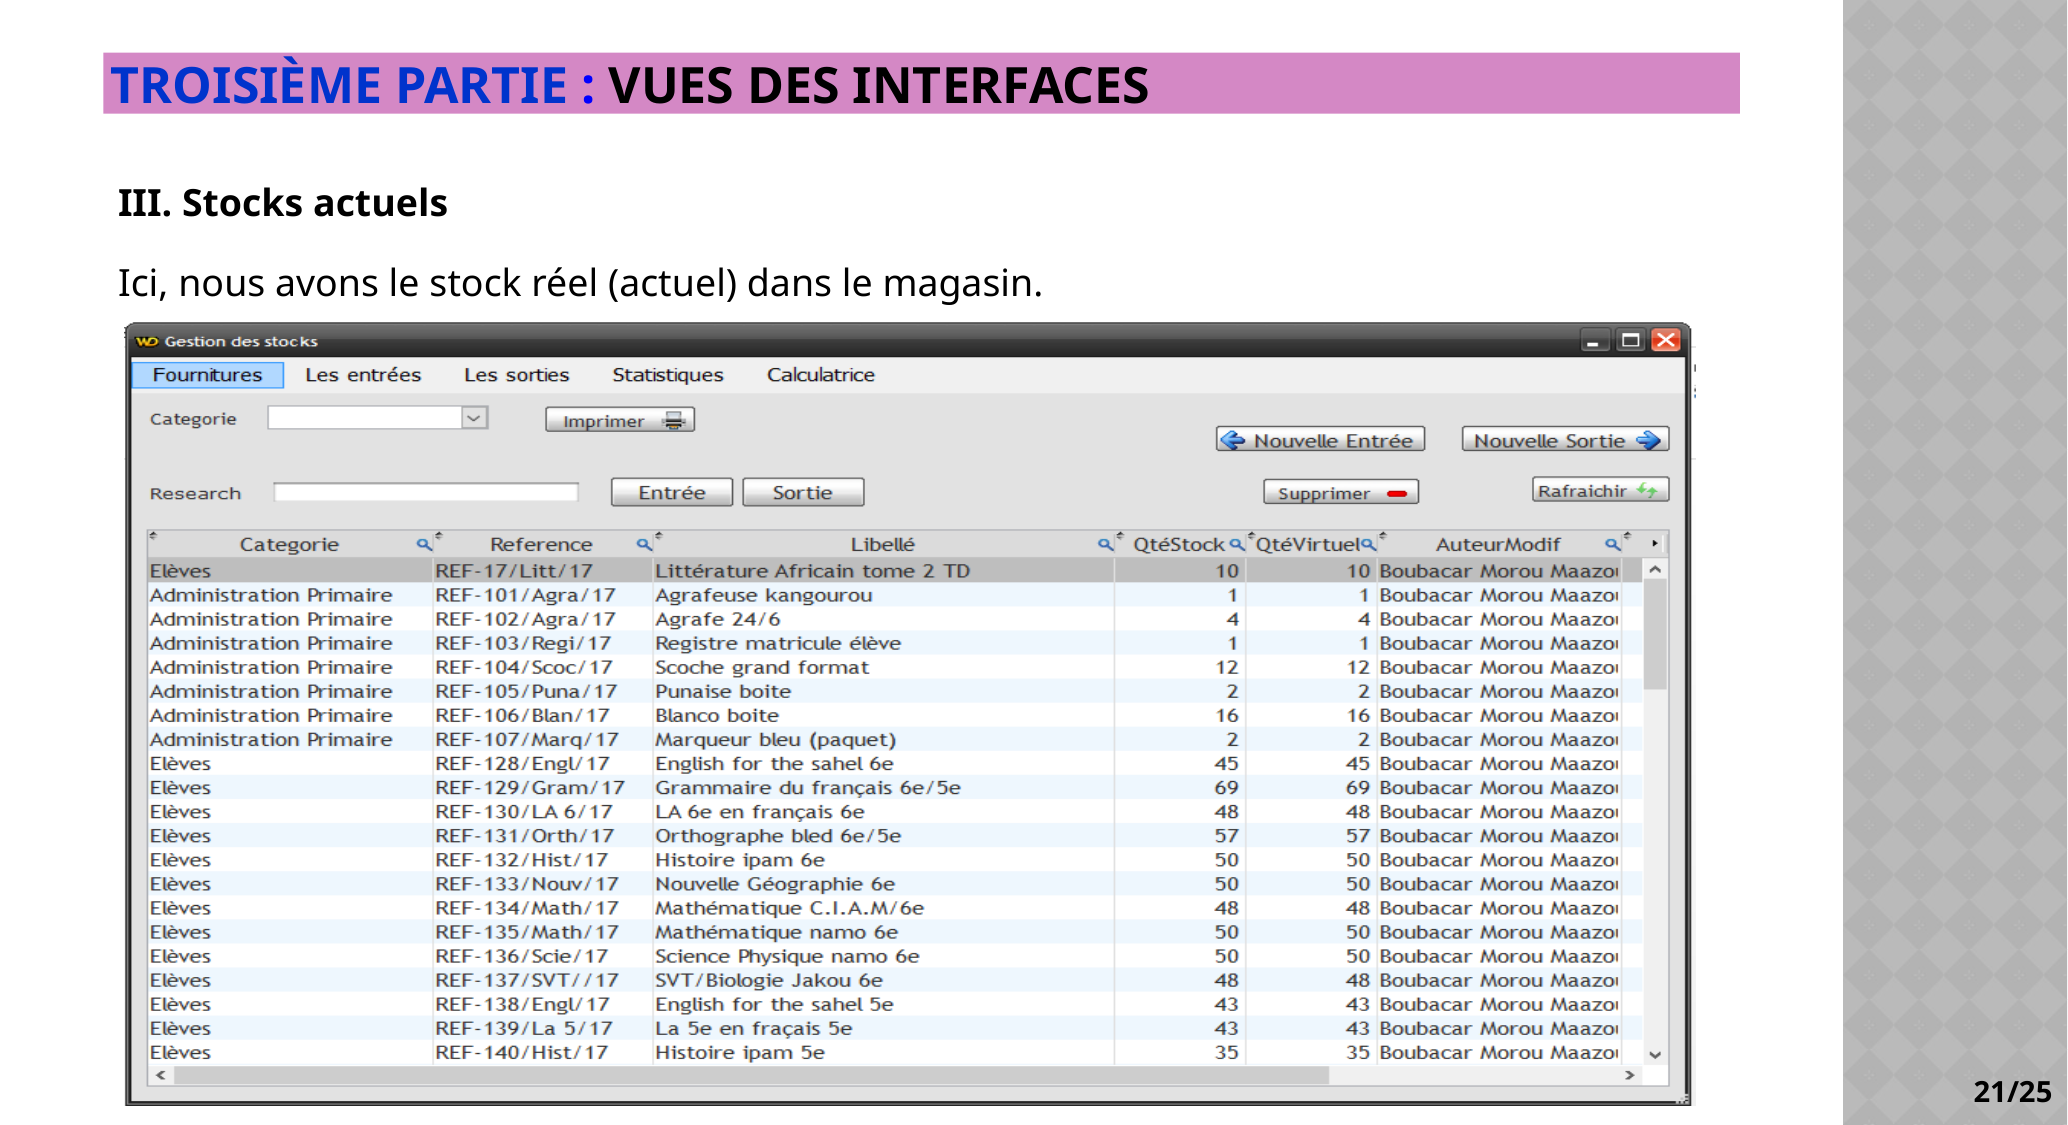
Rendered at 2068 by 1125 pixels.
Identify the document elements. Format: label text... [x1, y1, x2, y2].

slide_number 21/25 [1919, 1075, 2053, 1113]
list III. Stocks actuels Ici, nous avons le stock réel (actuel) dans le magasin. [103, 149, 1740, 1106]
picture [123, 320, 1696, 1107]
title Troisième PARTIE : VUES DES INTERFACES [103, 52, 1740, 114]
